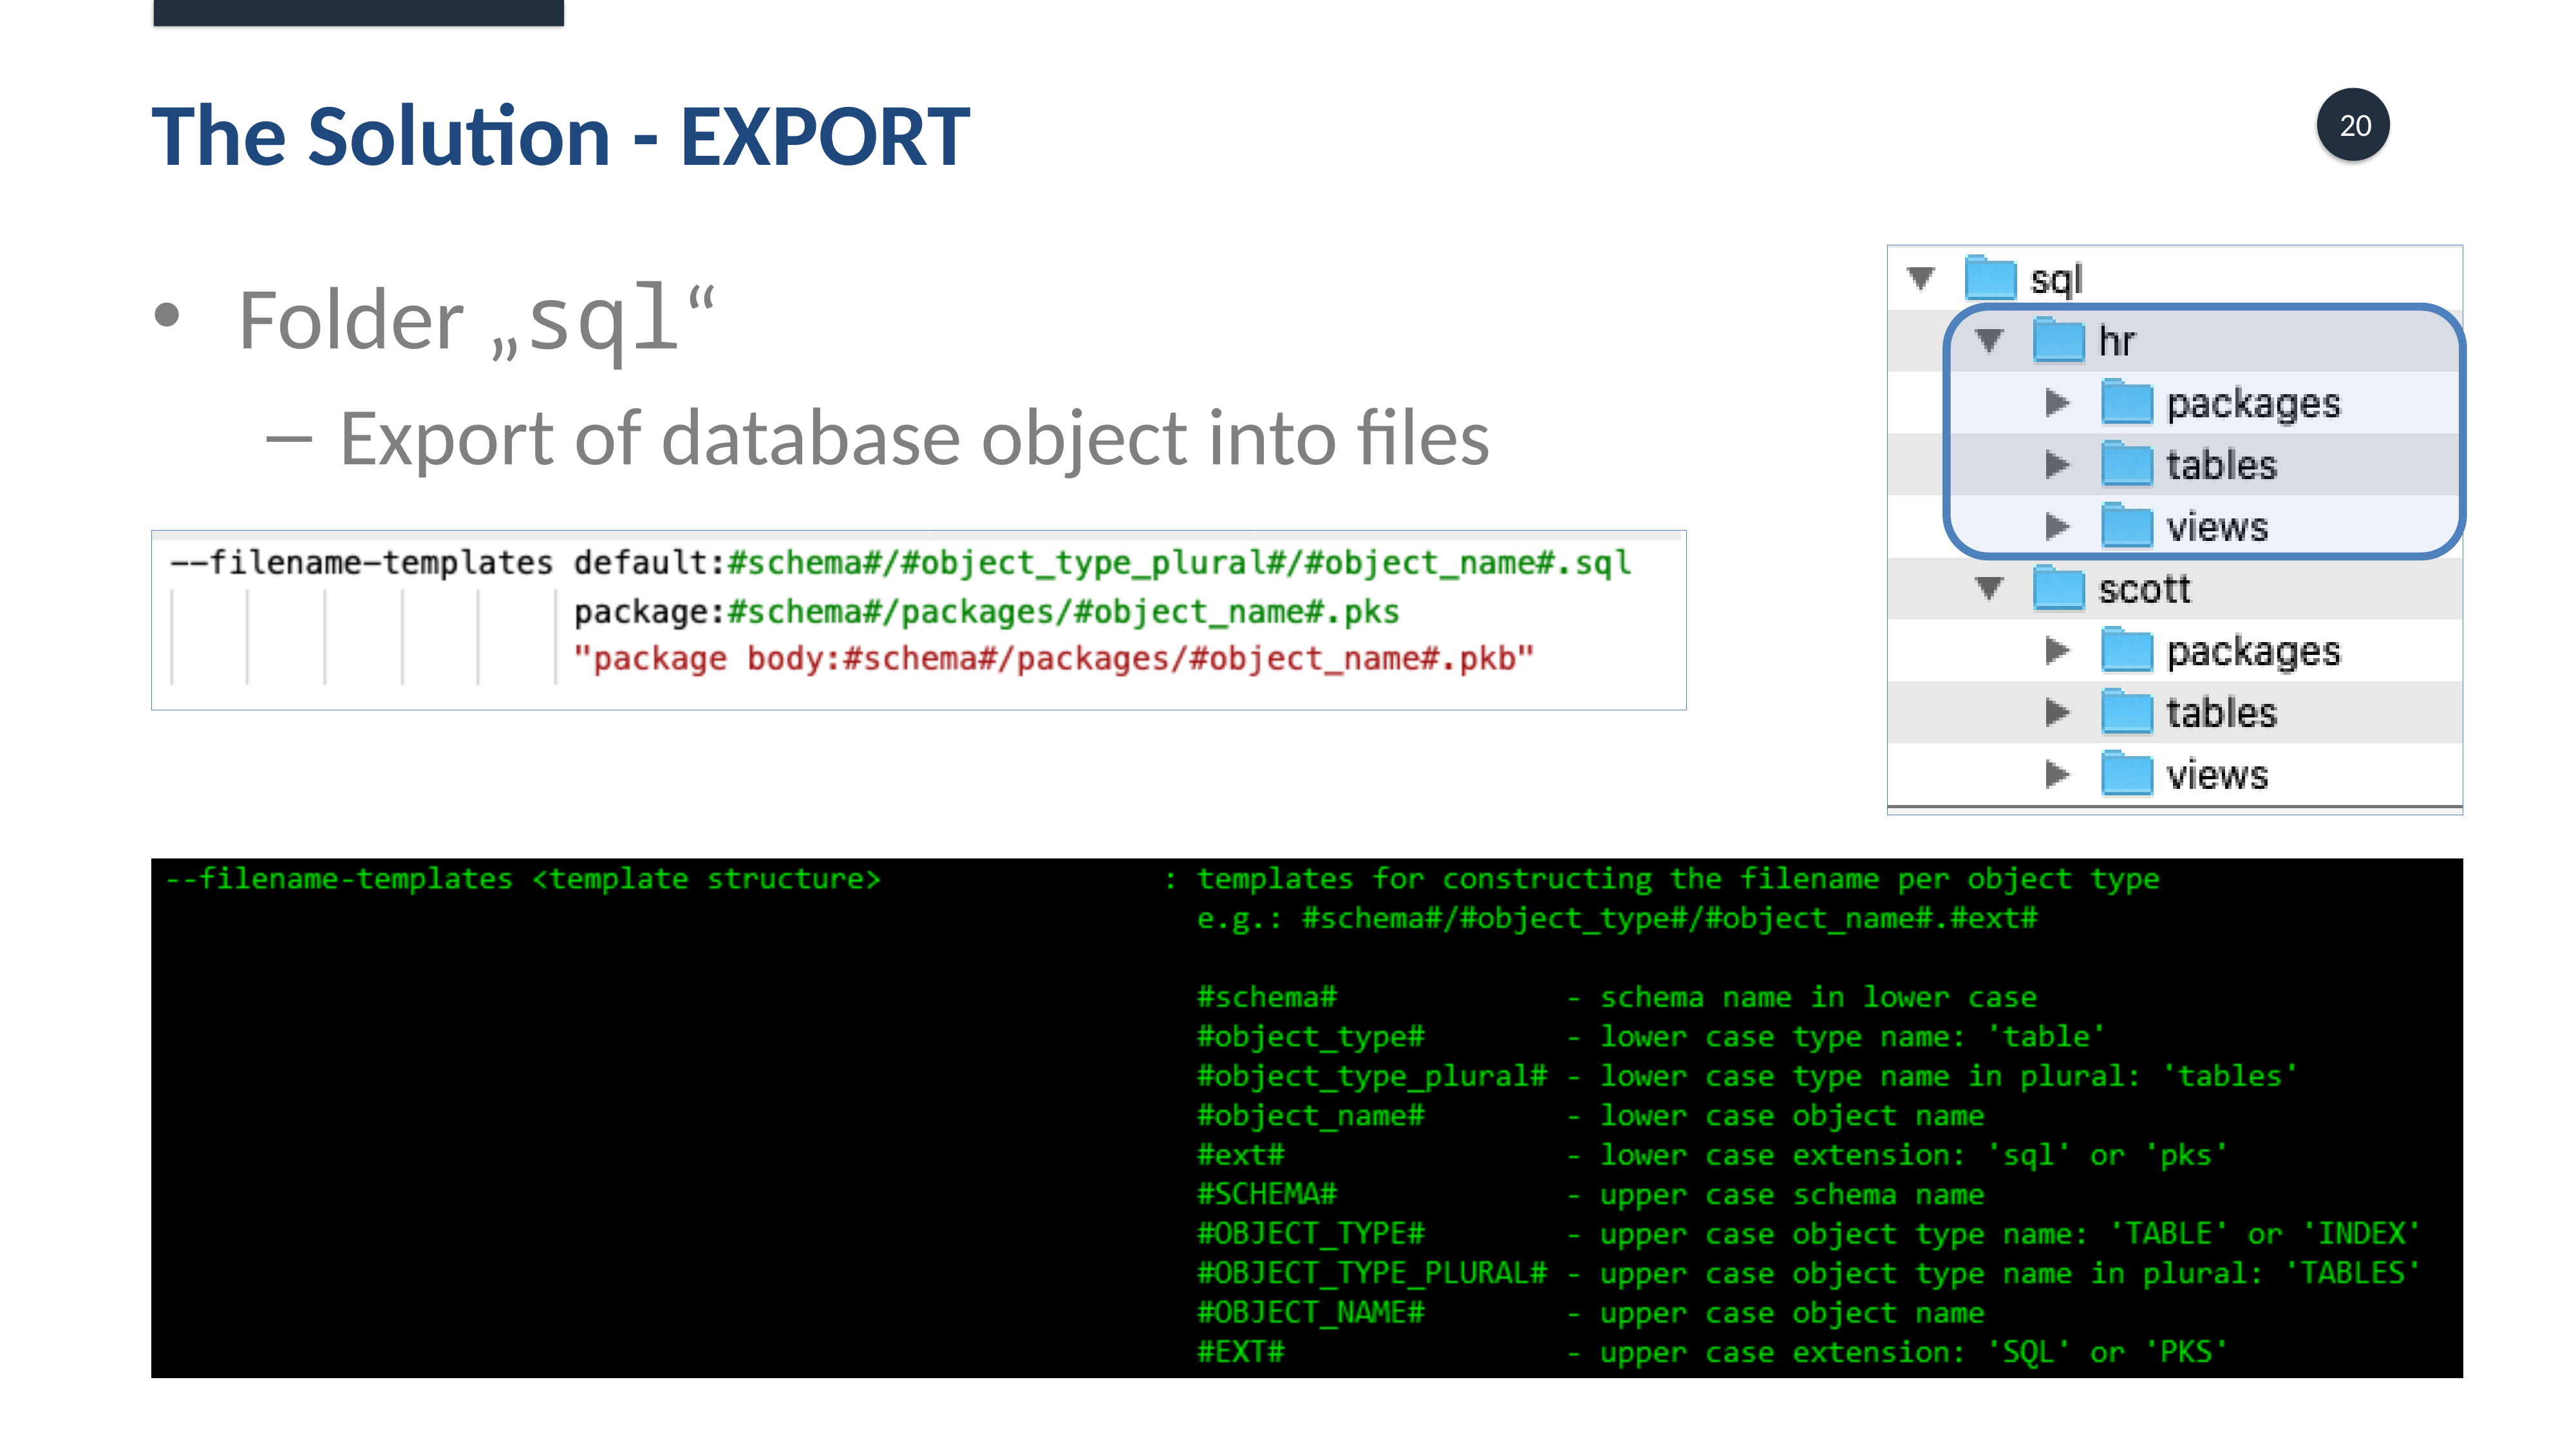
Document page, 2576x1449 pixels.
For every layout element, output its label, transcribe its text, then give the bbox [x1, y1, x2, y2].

picture [151, 858, 2463, 1378]
list Folder „sql“ Export of database object into files [129, 249, 1747, 1294]
picture [1886, 245, 2463, 815]
title The Solution - EXPORT [129, 58, 2447, 202]
picture [151, 529, 1688, 710]
